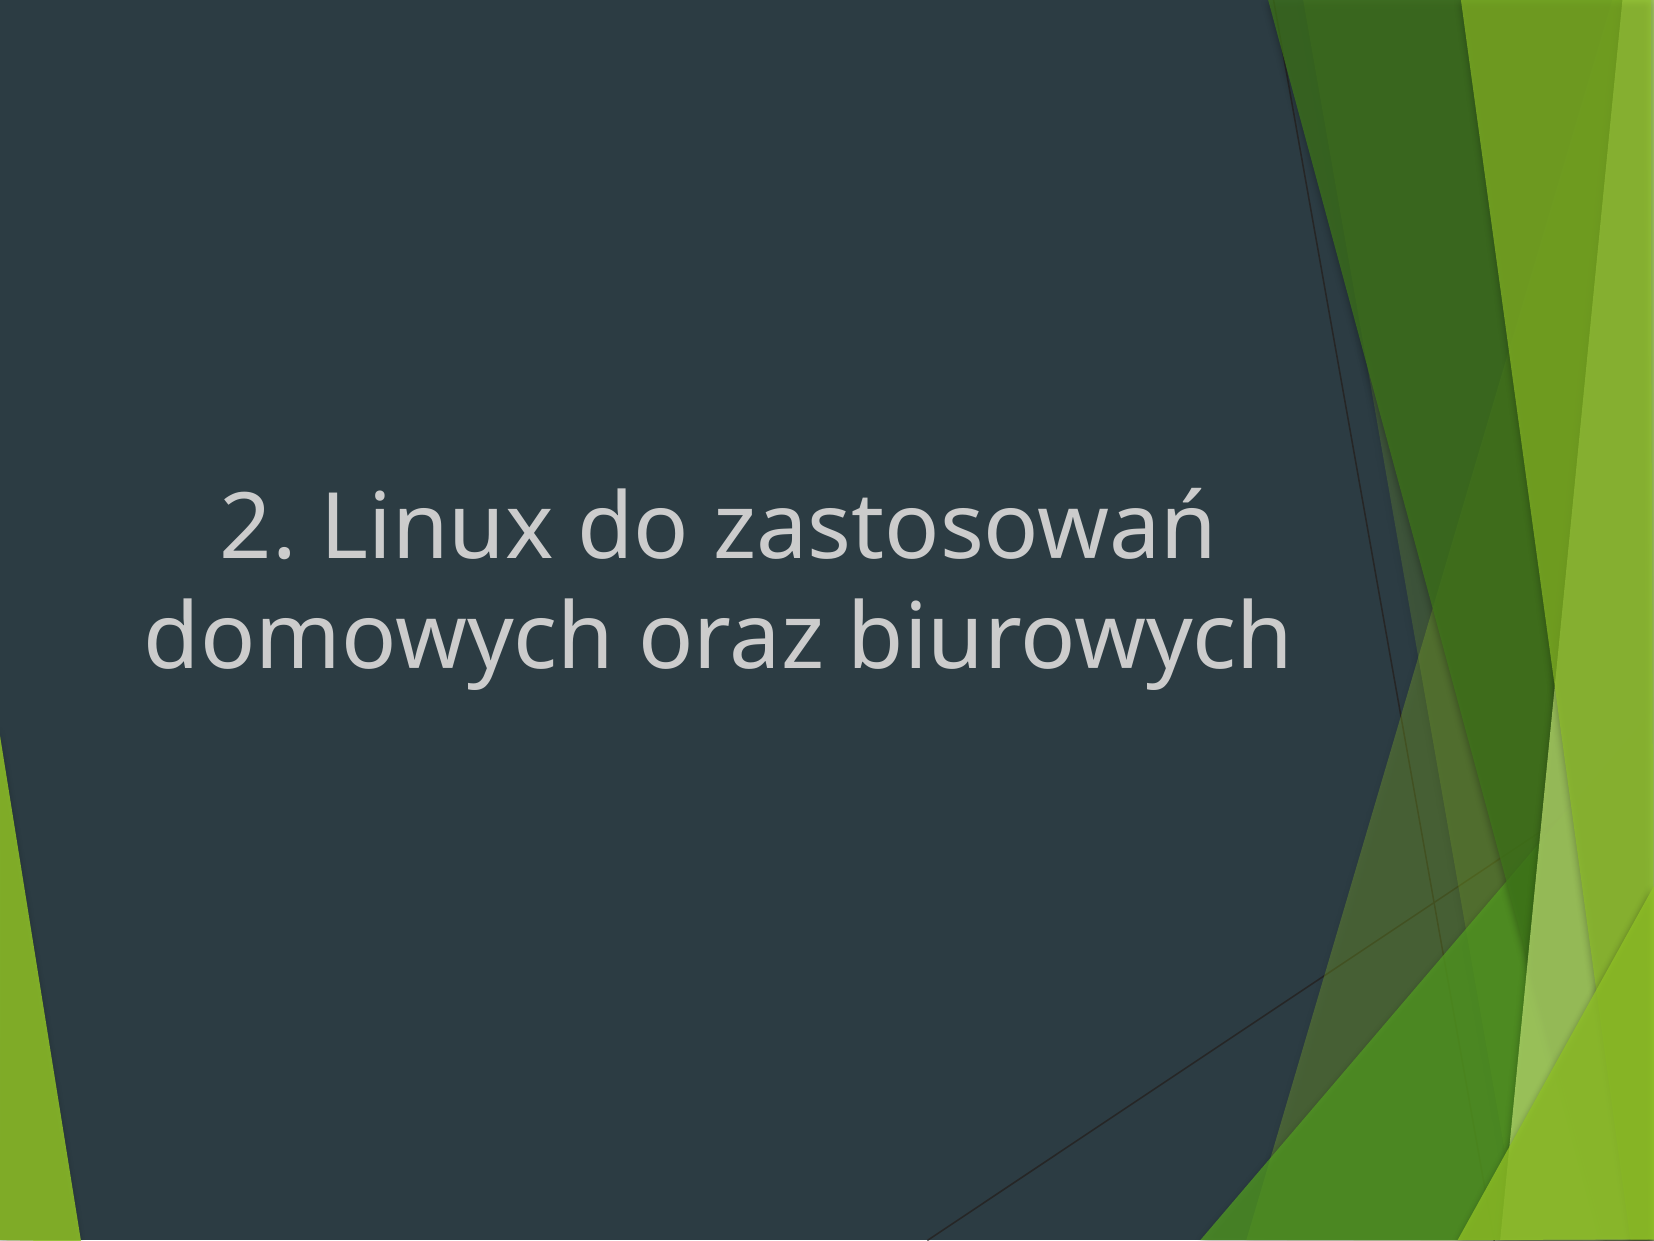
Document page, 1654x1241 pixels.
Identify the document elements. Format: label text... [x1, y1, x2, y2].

subtitle 2. Linux do zastosowań domowych oraz biurowych [0, 34, 1412, 1121]
